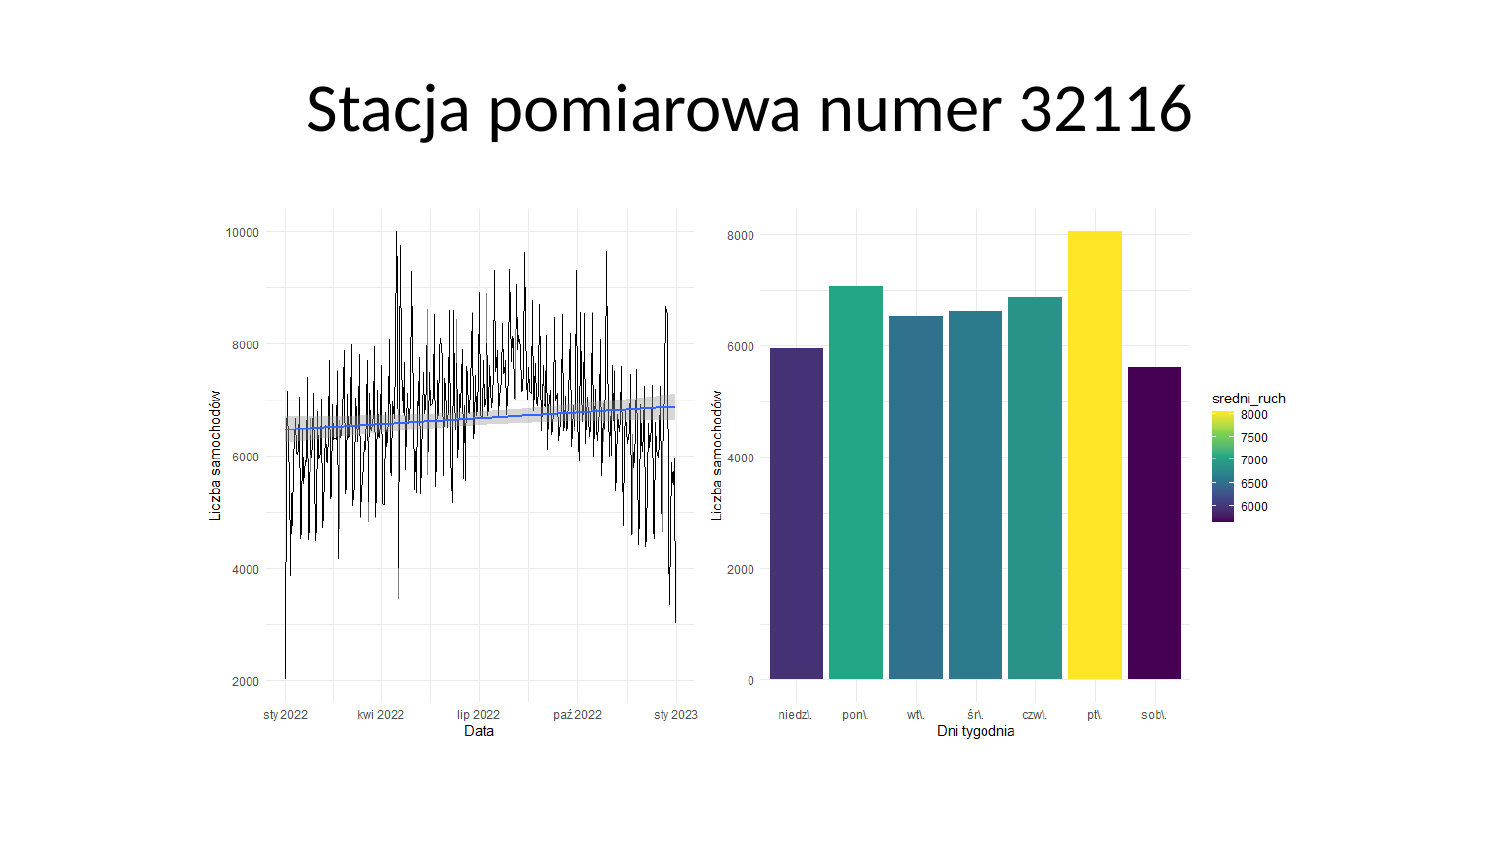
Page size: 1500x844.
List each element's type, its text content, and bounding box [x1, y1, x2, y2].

picture [193, 195, 1307, 753]
title Stacja pomiarowa numer 32116 [75, 33, 1425, 175]
